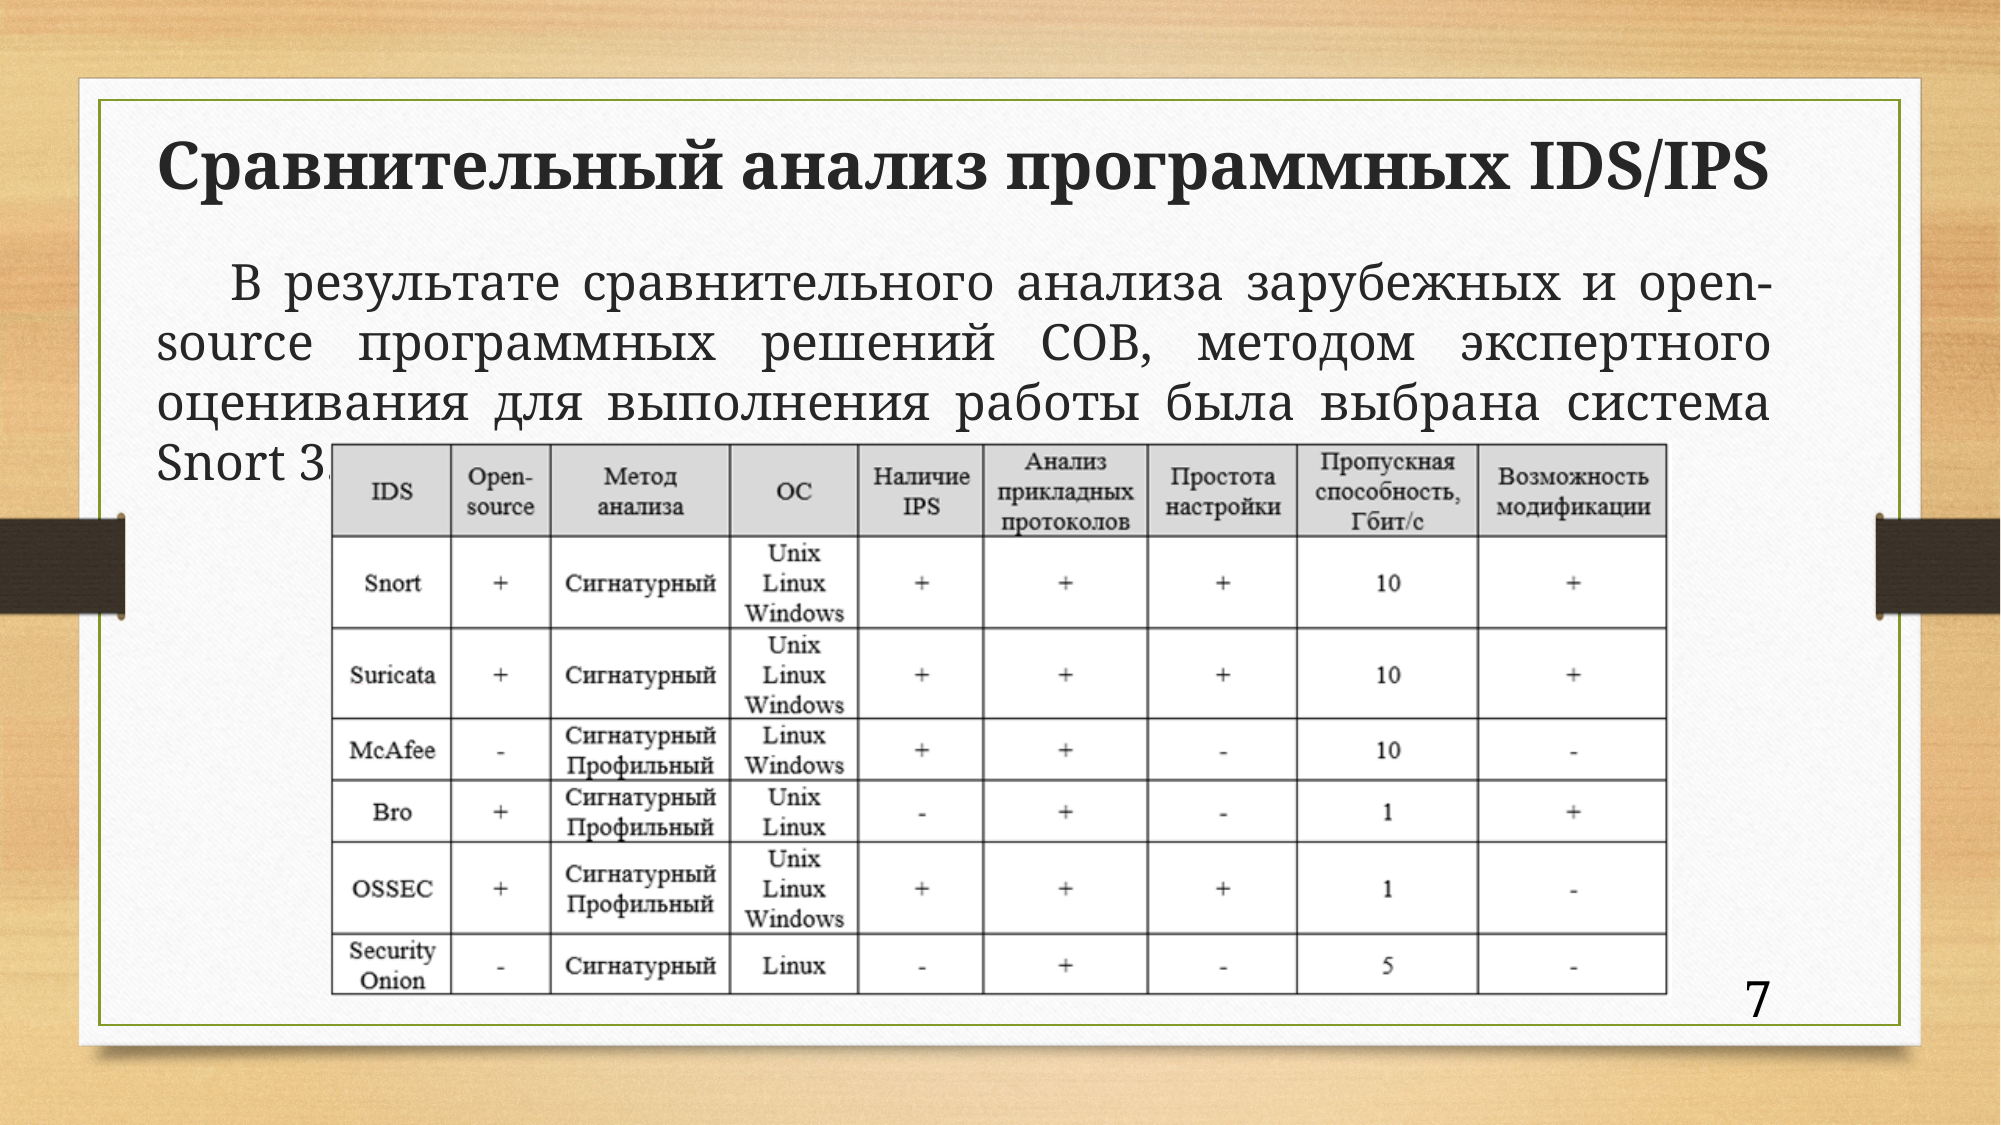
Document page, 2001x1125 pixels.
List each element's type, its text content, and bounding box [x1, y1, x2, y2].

text_box Сравнительный анализ программных IDS/IPS [141, 115, 1860, 228]
picture [0, 0, 2001, 1125]
text_box В результате сравнительного анализа зарубежных и open-source программных решений СОВ, методом экспертного оценивания для выполнения работы была выбрана система Snort 3. [141, 242, 1788, 535]
slide_number 7 [1698, 979, 1788, 1025]
